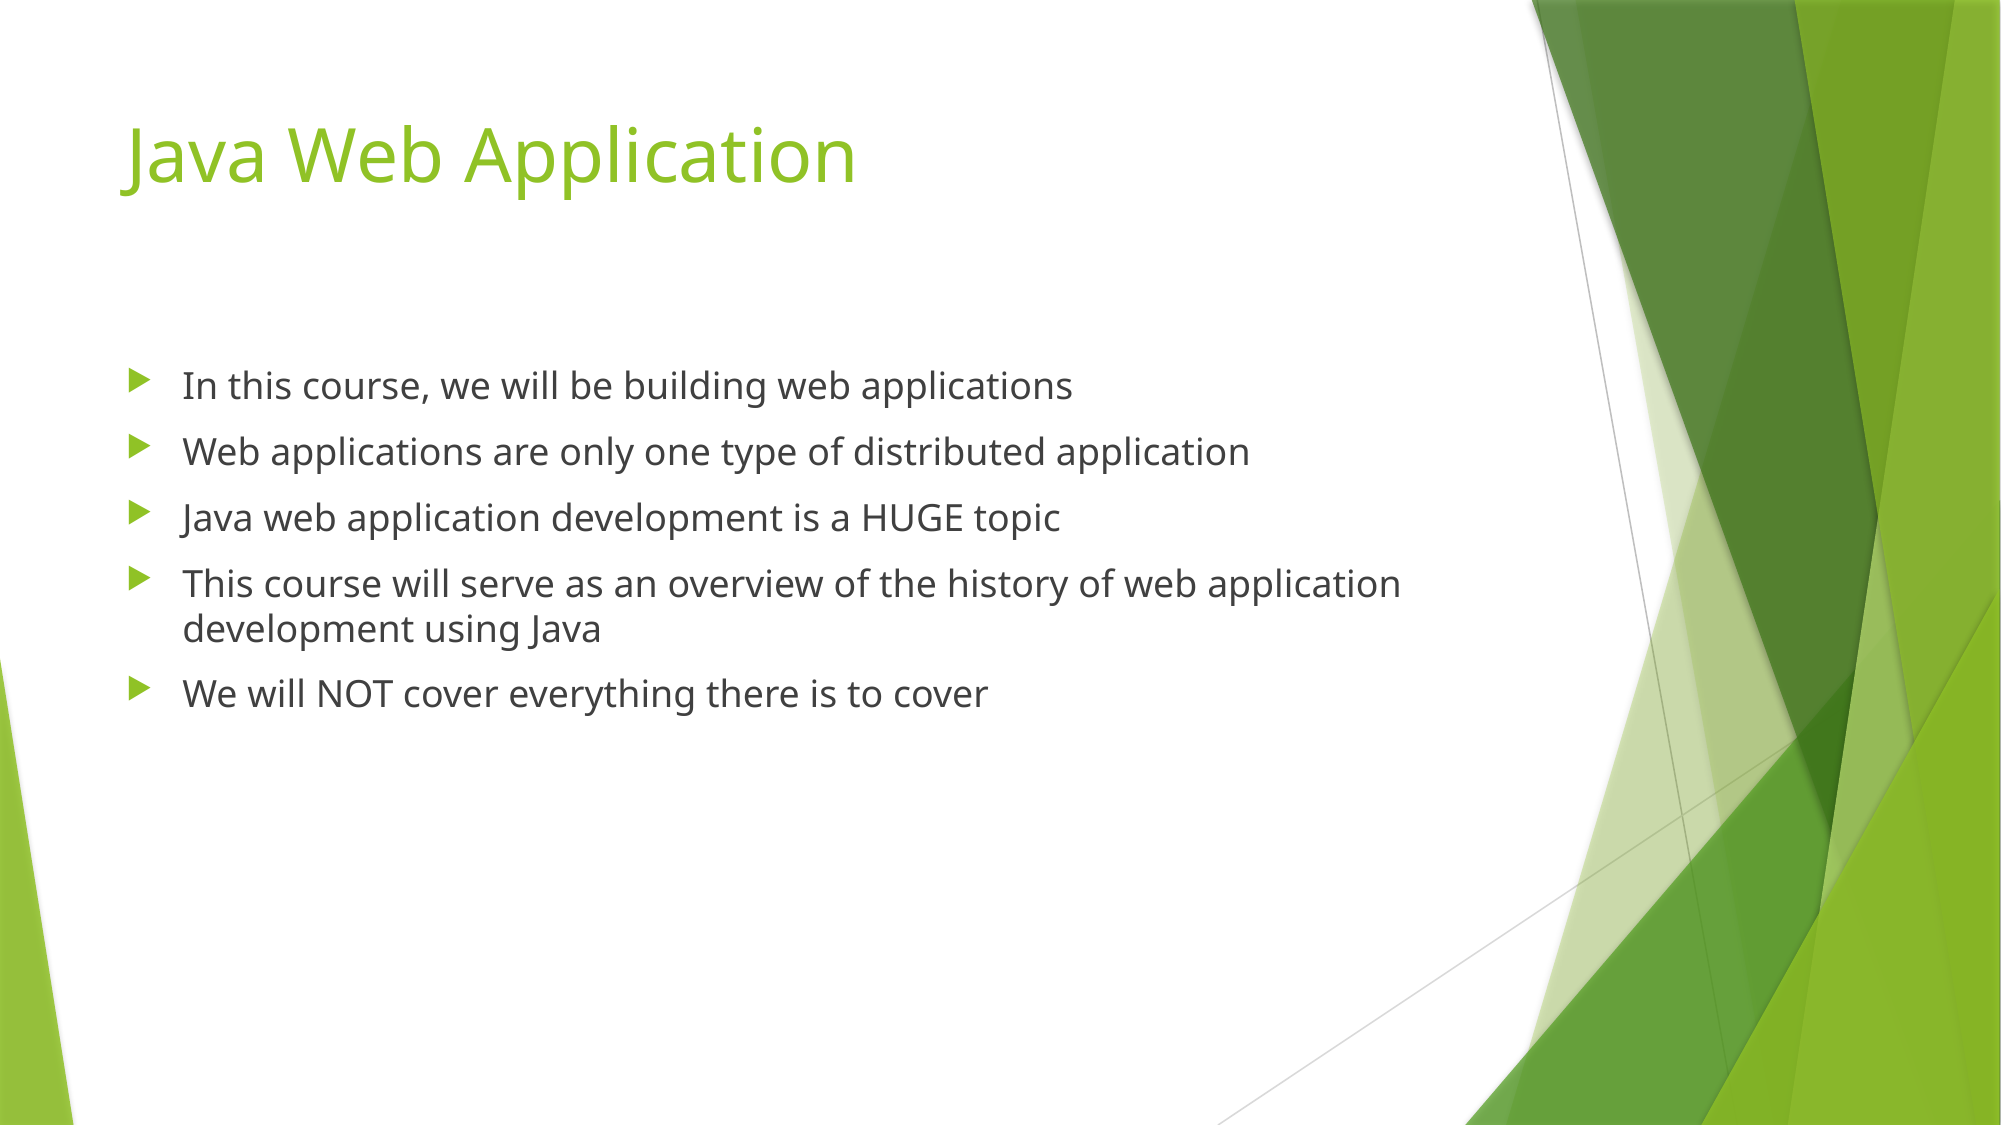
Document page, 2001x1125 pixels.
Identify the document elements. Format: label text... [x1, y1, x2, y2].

title Java Web Application [111, 99, 1522, 317]
list In this course, we will be building web applications Web applications are only one type of distributed application Java web application development is a HUGE topic This course will serve as an overview of the history of web application development using Java We will NOT cover everything there is to cover [111, 354, 1522, 992]
